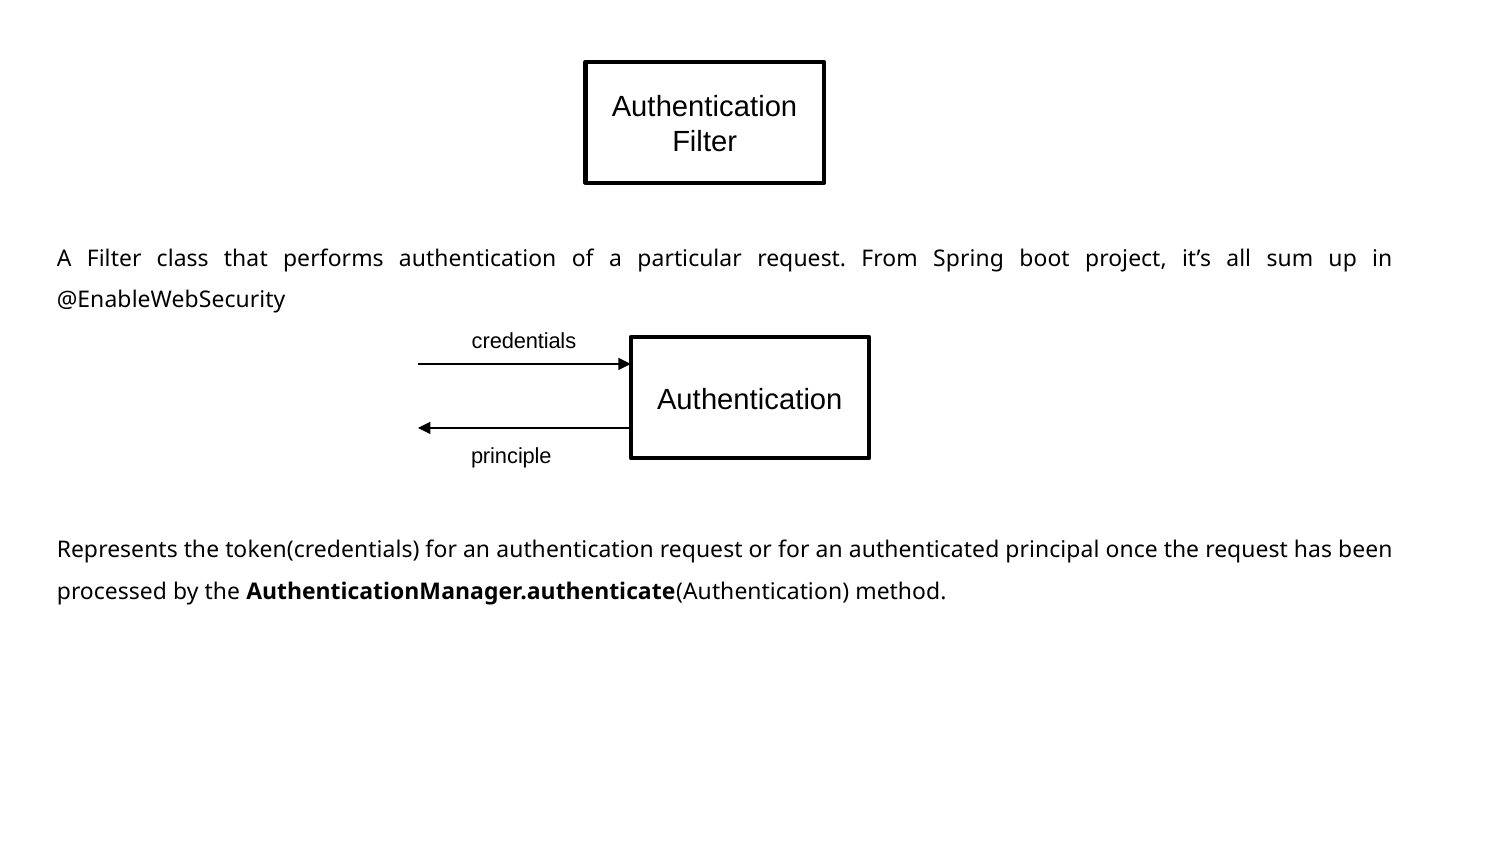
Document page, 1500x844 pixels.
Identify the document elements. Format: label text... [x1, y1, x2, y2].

text_box Represents the token(credentials) for an authentication request or for an authenticated principal once the request has been processed by the AuthenticationManager.authenticate(Authentication) method. [41, 506, 1410, 581]
text_box A Filter class that performs authentication of a particular request. From Spring boot project, it’s all sum up in @EnableWebSecurity [41, 214, 1410, 289]
text_box credentials [456, 319, 599, 361]
text_box Authentication [630, 336, 869, 459]
text_box principle [456, 437, 599, 476]
text_box Authentication Filter [585, 61, 824, 183]
